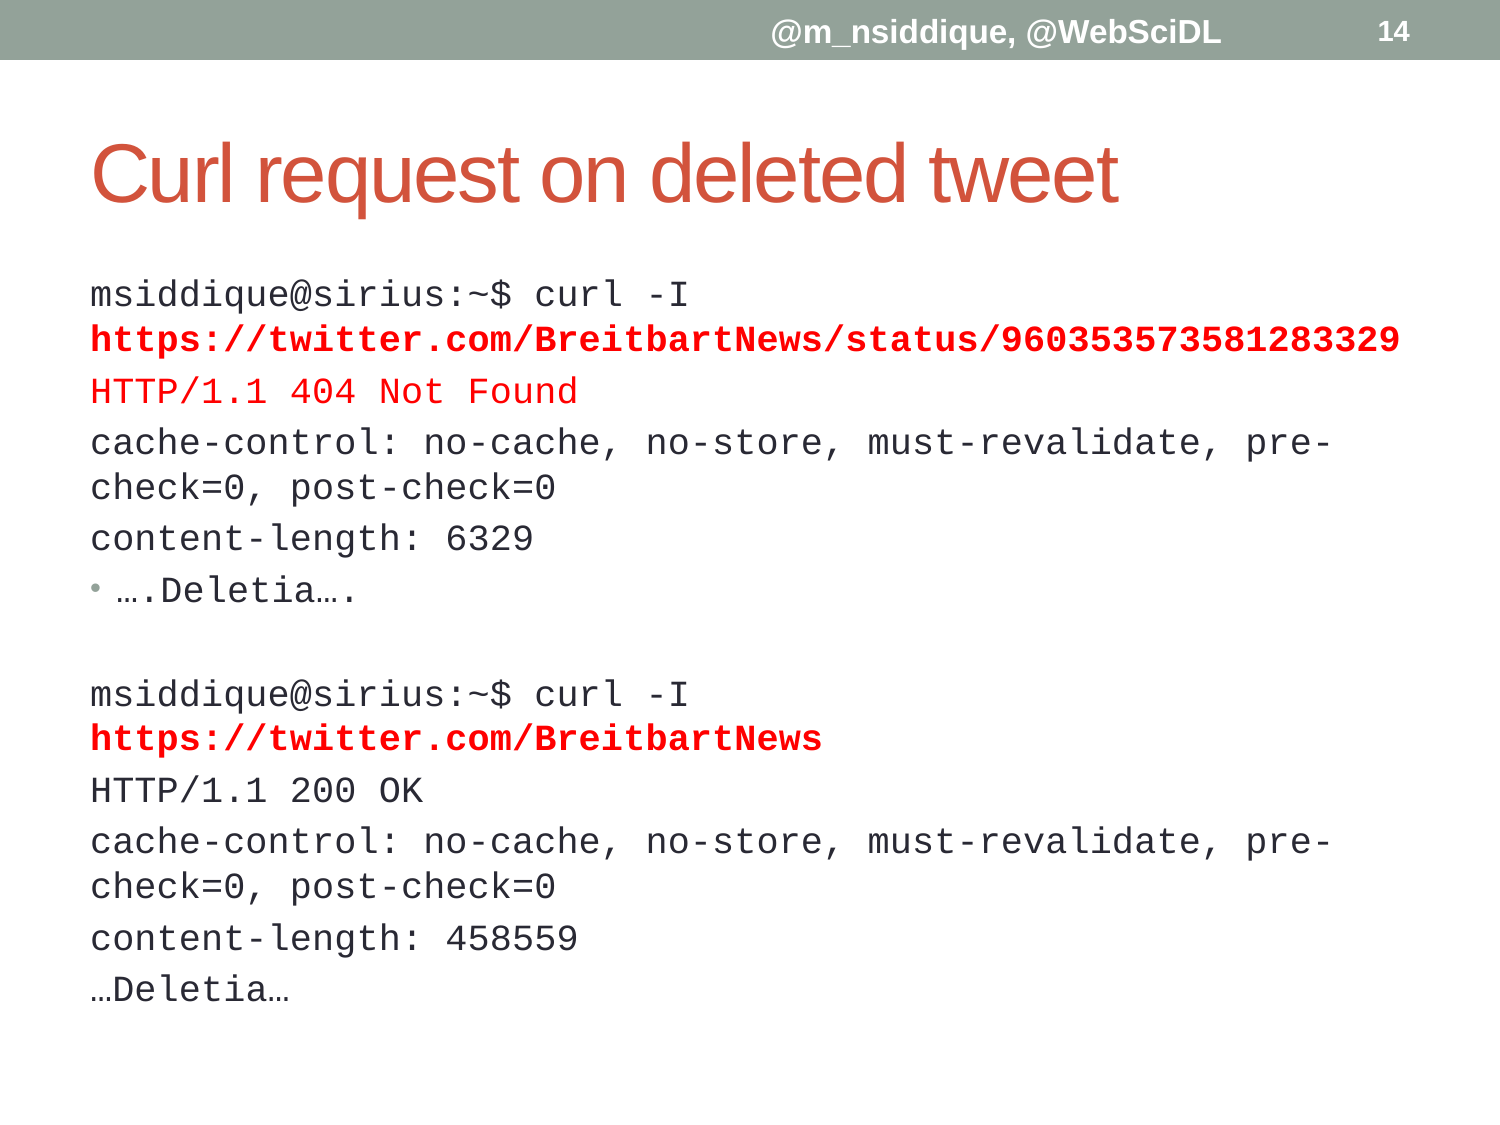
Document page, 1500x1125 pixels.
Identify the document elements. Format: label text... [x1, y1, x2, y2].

footer @m_nsiddique, @WebSciDL [562, 3, 1238, 57]
slide_number 14 [1250, 3, 1425, 57]
list msiddique@sirius:~$ curl -I https://twitter.com/BreitbartNews/status/960353573581283329 HTTP/1.1 404 Not Found cache-control: no-cache, no-store, must-revalidate, pre-check=0, post-check=0 content-length: 6329 ….Deletia…. msiddique@sirius:~$ curl -I https://twitter.com/BreitbartNews HTTP/1.1 200 OK cache-control: no-cache, no-store, must-revalidate, pre-check=0, post-check=0 content-length: 458559 …Deletia… [75, 262, 1425, 1063]
title Curl request on deleted tweet [75, 87, 1425, 250]
